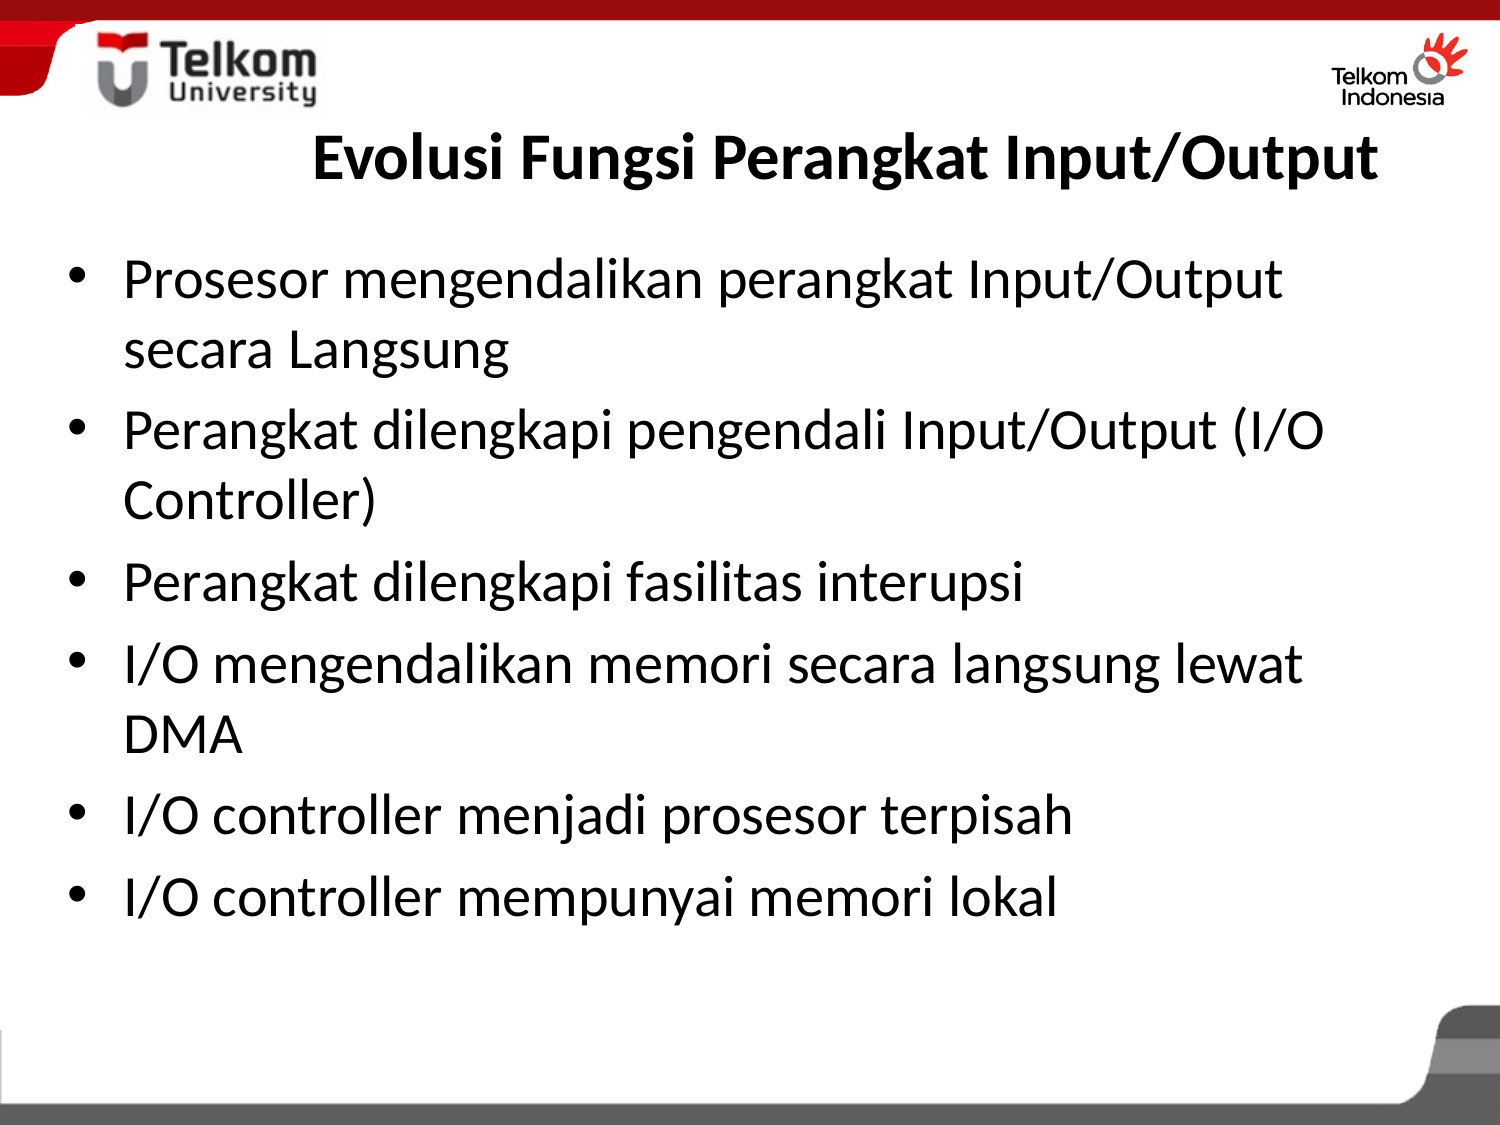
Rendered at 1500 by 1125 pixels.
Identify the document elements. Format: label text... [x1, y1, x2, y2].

list Prosesor mengendalikan perangkat Input/Output secara Langsung Perangkat dilengkapi pengendali Input/Output (I/O Controller) Perangkat dilengkapi fasilitas interupsi I/O mengendalikan memori secara langsung lewat DMA I/O controller menjadi prosesor terpisah I/O controller mempunyai memori lokal [52, 232, 1425, 1050]
picture [0, 0, 1500, 118]
title Evolusi Fungsi Perangkat Input/Output [287, 112, 1407, 194]
picture [0, 626, 1500, 1125]
